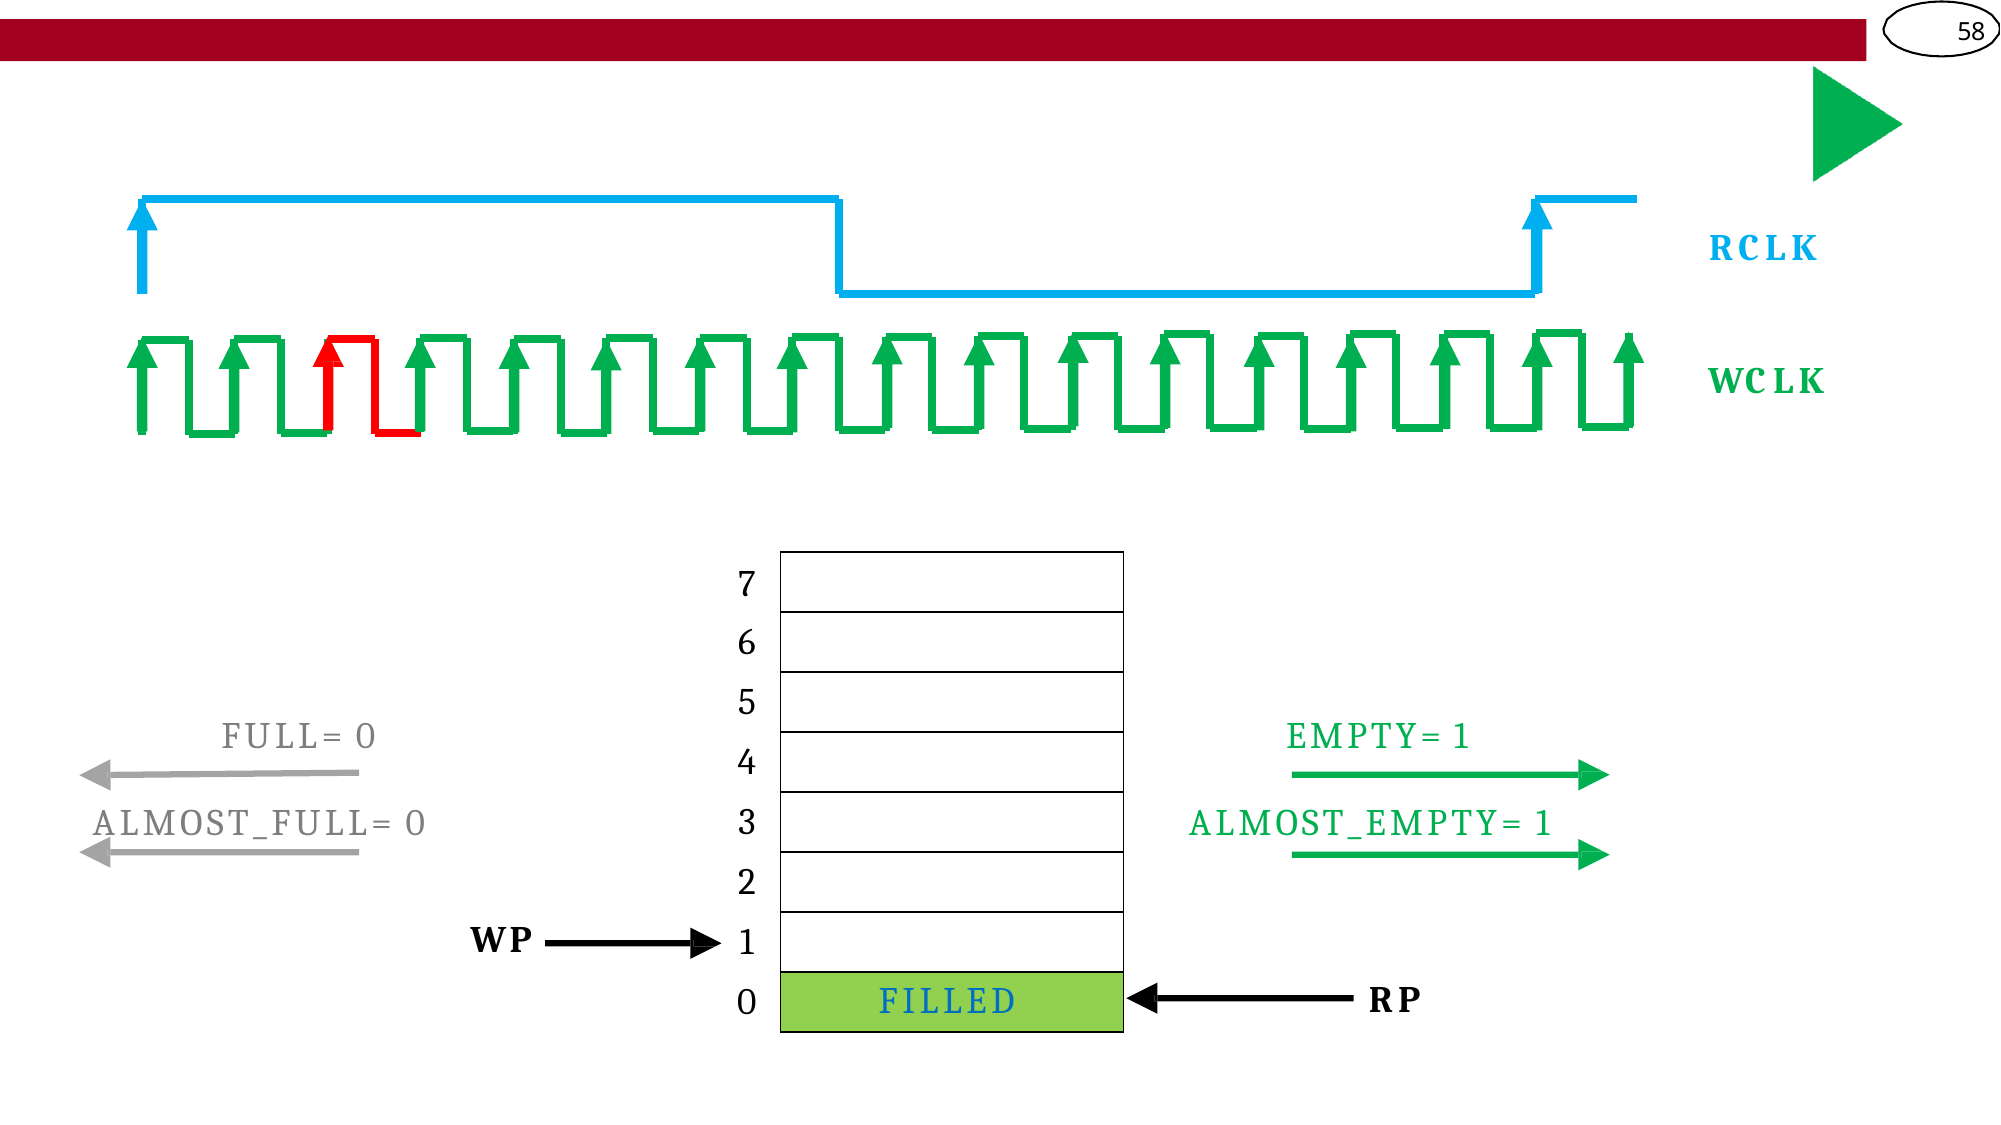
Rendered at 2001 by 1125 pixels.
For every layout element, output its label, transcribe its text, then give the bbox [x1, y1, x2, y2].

text_box FULL= 0 [219, 708, 383, 756]
table_cell 0 [716, 974, 778, 1026]
text_box [1291, 839, 1610, 871]
text_box [79, 759, 360, 791]
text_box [0, 0, 2000, 200]
text_box WP [468, 913, 539, 961]
table_cell 2 [716, 854, 778, 914]
text_box [1126, 982, 1354, 1014]
table_cell 3 [716, 794, 778, 854]
text_box [79, 844, 360, 868]
table_cell [781, 673, 1123, 731]
table_cell [781, 913, 1123, 971]
text_box [1291, 759, 1610, 791]
table_header [781, 553, 1123, 611]
text_box [545, 927, 722, 959]
table_header 7 [716, 561, 778, 614]
table_cell [781, 733, 1123, 791]
table_cell [781, 853, 1123, 911]
text_box EMPTY= 1 [1283, 708, 1481, 756]
text_box ALMOST_EMPTY= 1 [1186, 796, 1568, 844]
text_box RP [1366, 972, 1430, 1020]
text_box ALMOST_FULL= 0 [90, 796, 439, 844]
table_cell [781, 793, 1123, 851]
text_box RCLK WCLK [1705, 220, 1834, 402]
table_cell FILLED [781, 973, 1123, 1031]
table_cell 6 [716, 614, 778, 674]
table_cell 1 [716, 914, 778, 974]
table_cell 4 [716, 734, 778, 794]
table_cell [781, 613, 1123, 671]
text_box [126, 211, 1638, 299]
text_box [126, 328, 1645, 439]
table_cell 5 [716, 674, 778, 734]
